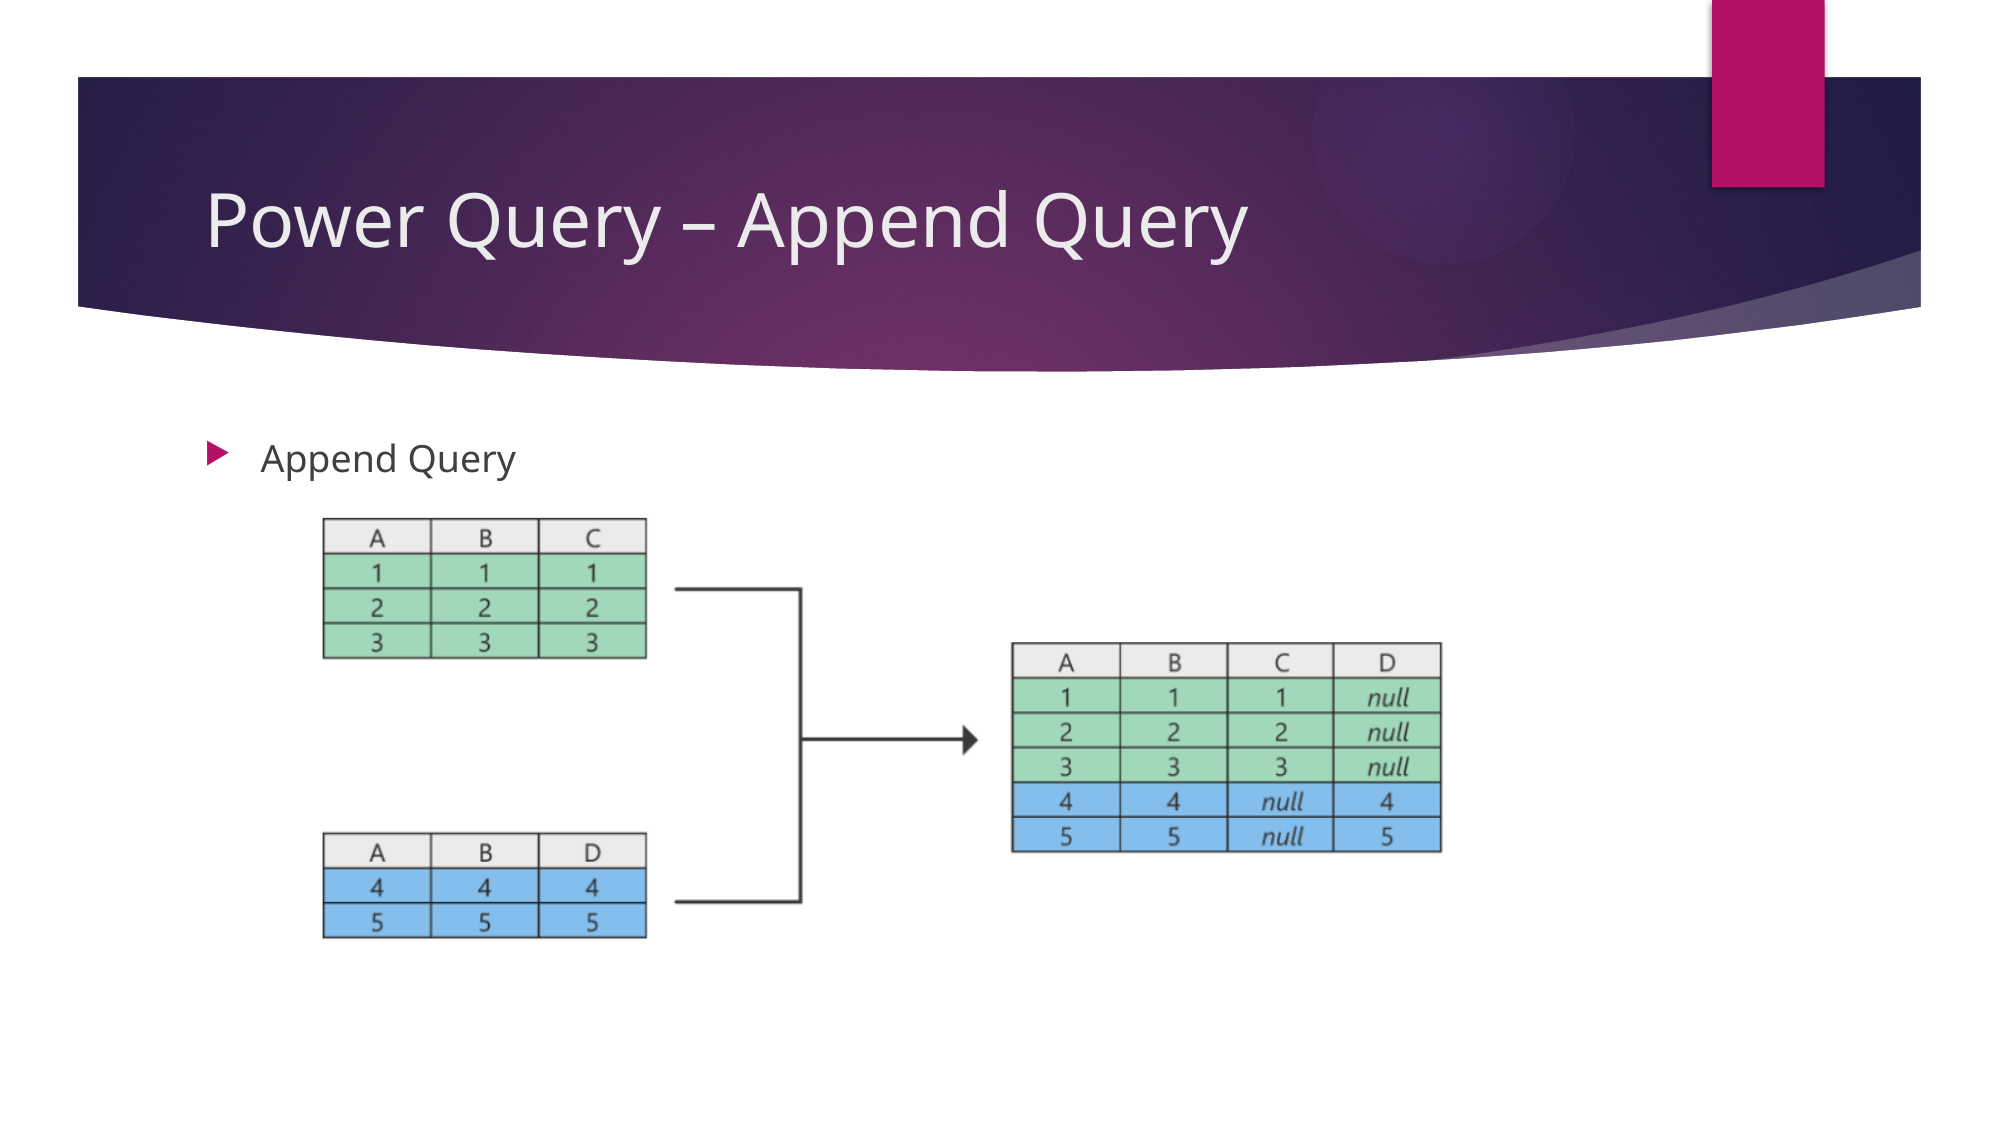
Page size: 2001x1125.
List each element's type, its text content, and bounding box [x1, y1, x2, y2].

title Power Query – Append Query [189, 159, 1804, 276]
list Append Query [189, 427, 1638, 988]
picture [298, 493, 1475, 966]
